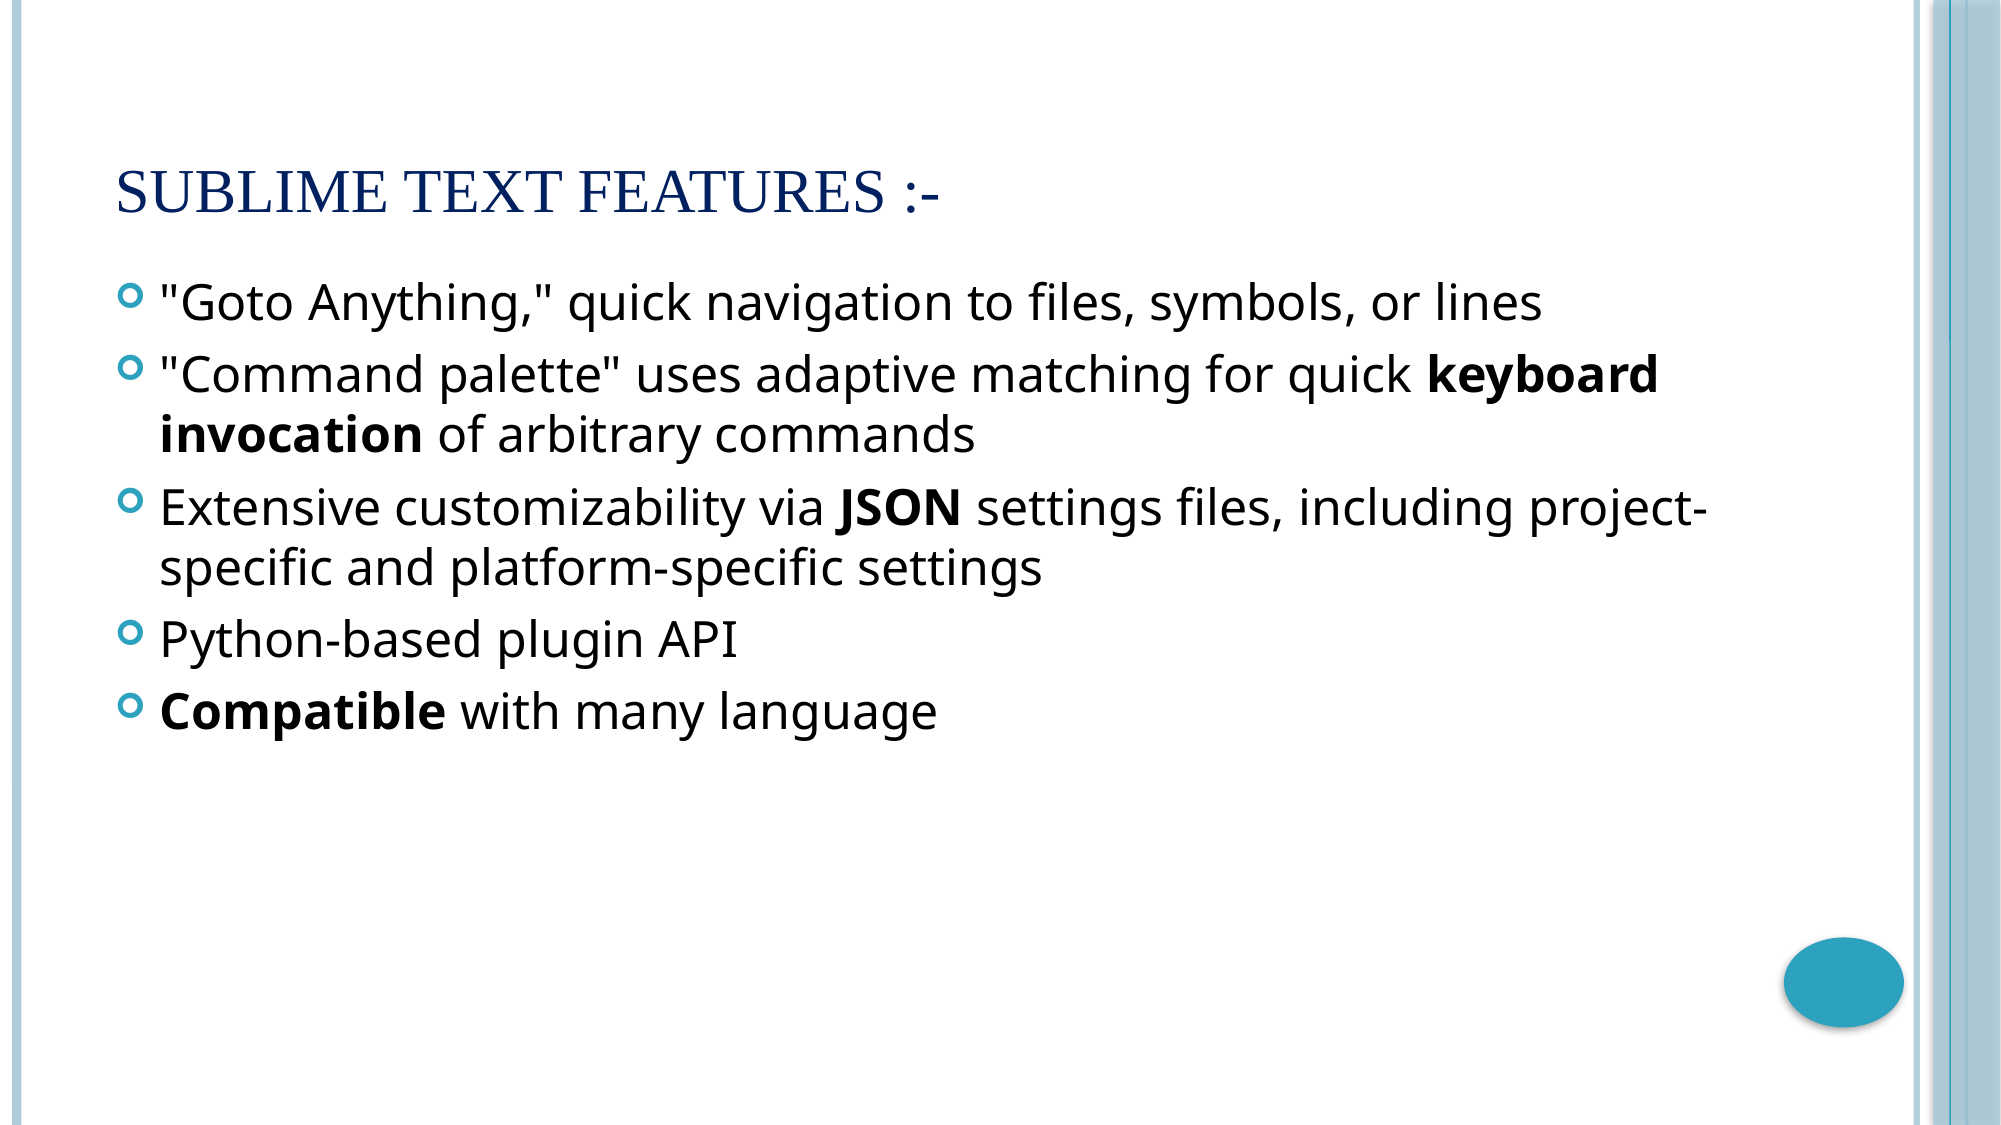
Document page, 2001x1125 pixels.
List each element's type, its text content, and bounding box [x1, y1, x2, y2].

list "Goto Anything," quick navigation to files, symbols, or lines "Command palette" uses adaptive matching for quick keyboard invocation of arbitrary commands Extensive customizability via JSON settings files, including project-specific and platform-specific settings Python-based plugin API Compatible with many language [99, 262, 1893, 1062]
title Sublime Text Features :- [99, 45, 1734, 233]
